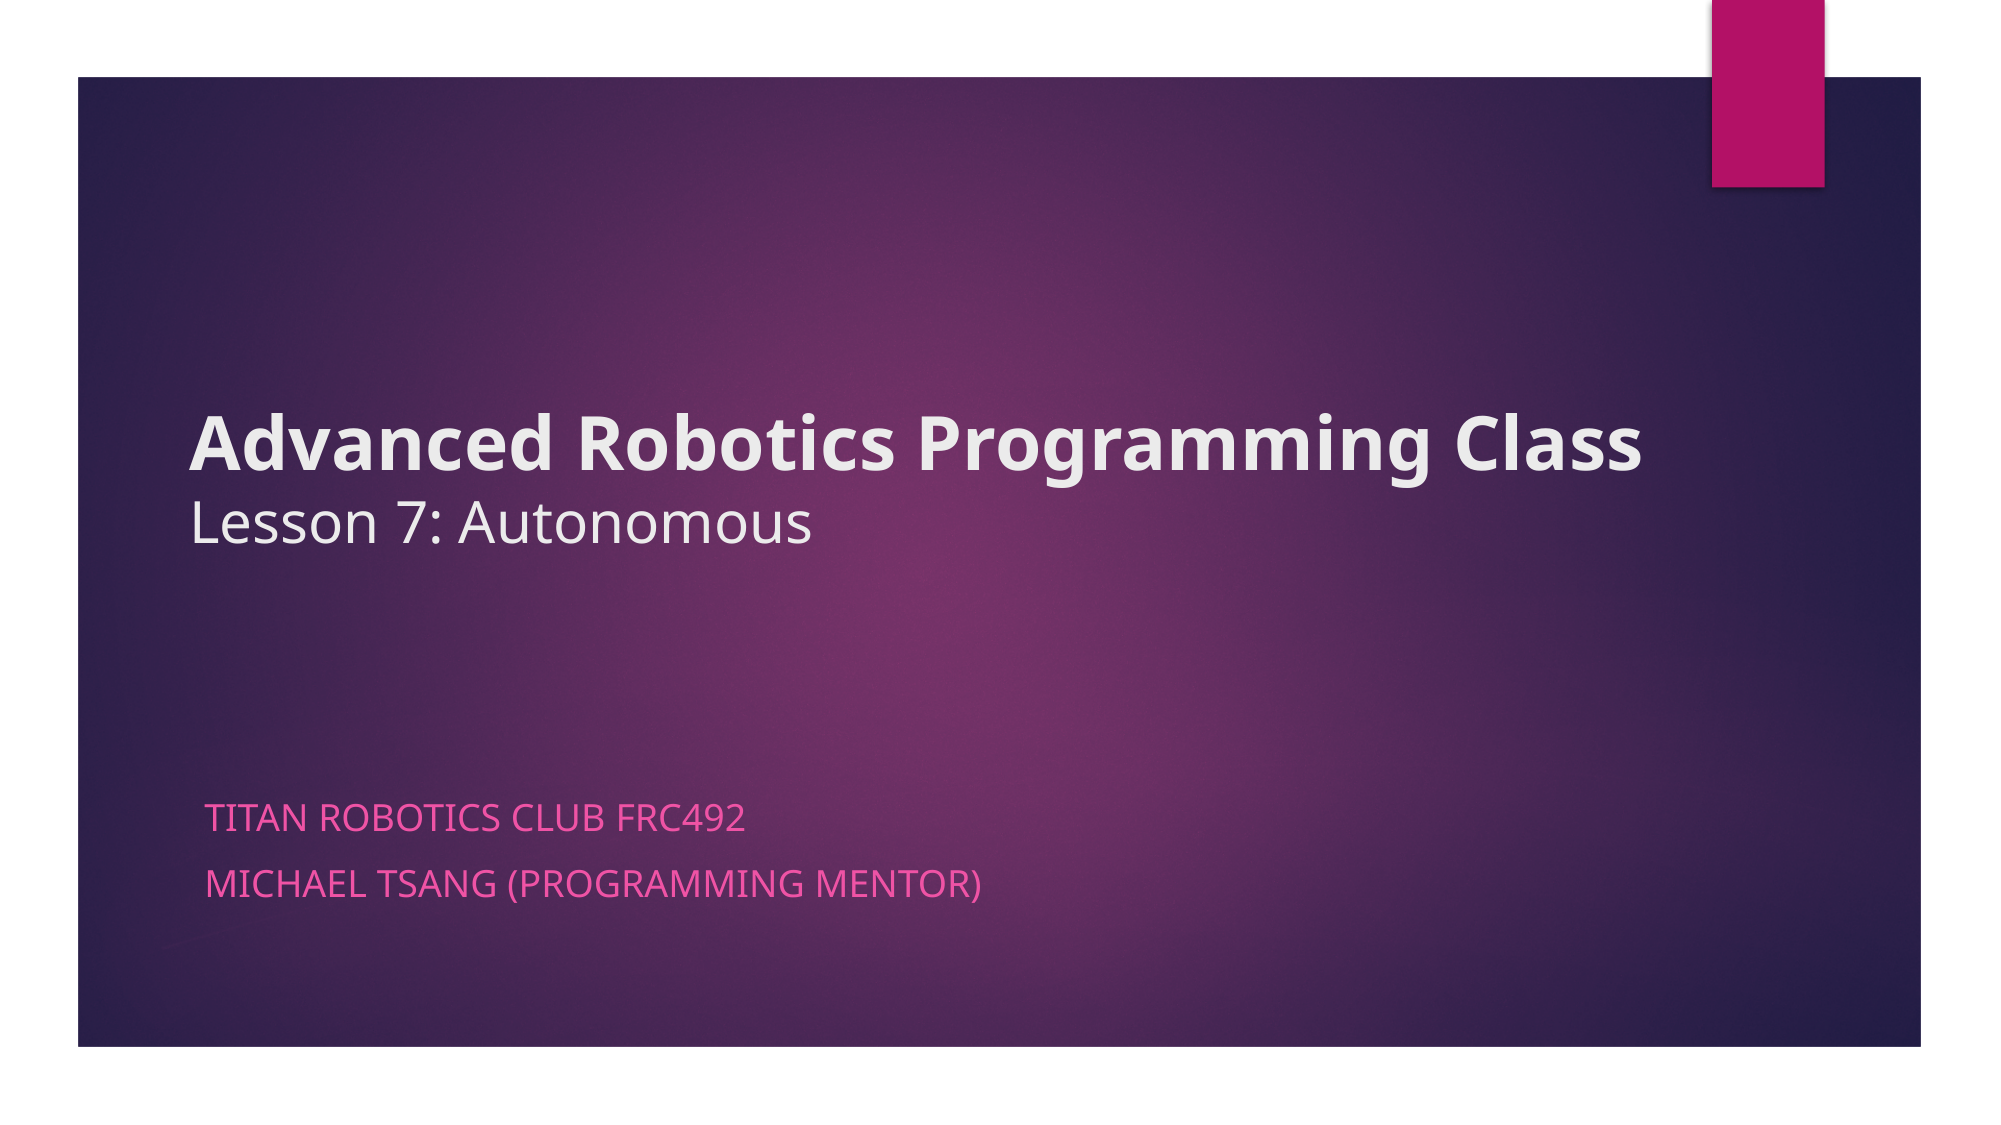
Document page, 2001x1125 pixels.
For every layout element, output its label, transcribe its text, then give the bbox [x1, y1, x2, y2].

subtitle Titan Robotics Club FRC492 Michael Tsang (Programming Mentor) [189, 786, 1638, 928]
title Advanced Robotics Programming Class Lesson 7: Autonomous [174, 360, 1798, 563]
